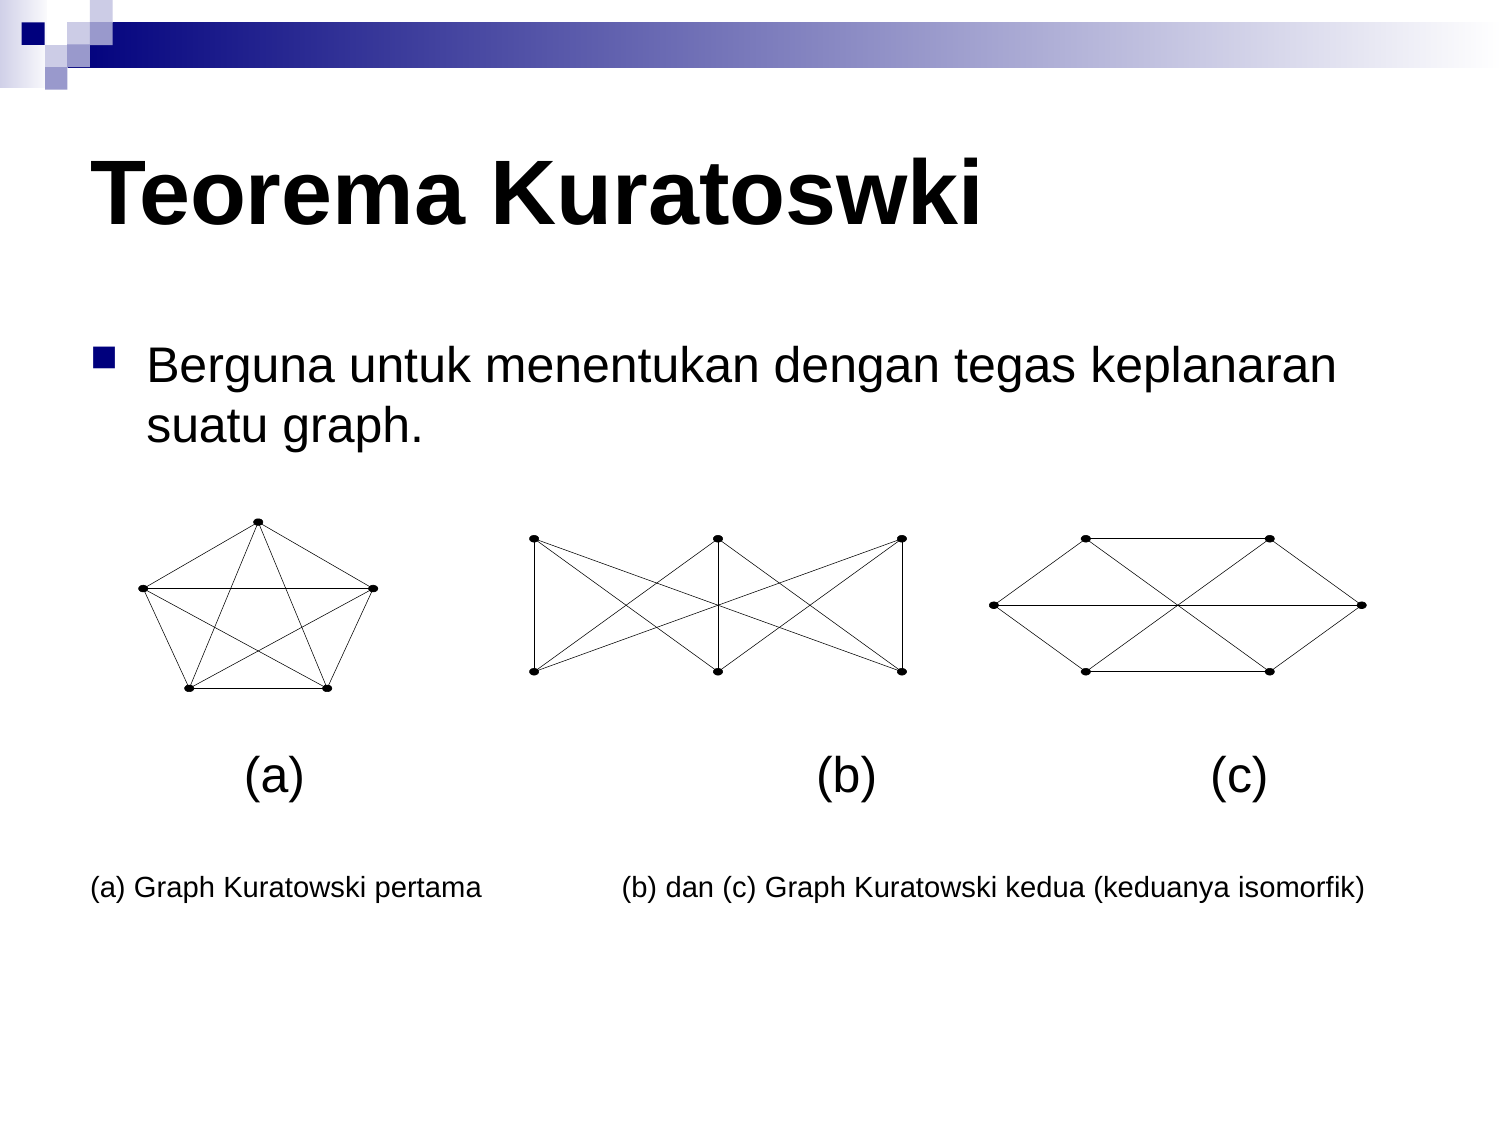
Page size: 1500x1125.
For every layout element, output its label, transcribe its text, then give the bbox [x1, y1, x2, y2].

list Berguna untuk menentukan dengan tegas keplanaran suatu graph. (a) (b) (c) (a) Graph Kuratowski pertama (b) dan (c) Graph Kuratowski kedua (keduanya isomorfik) [74, 324, 1424, 963]
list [111, 503, 1389, 707]
title Teorema Kuratoswki [74, 74, 1426, 301]
